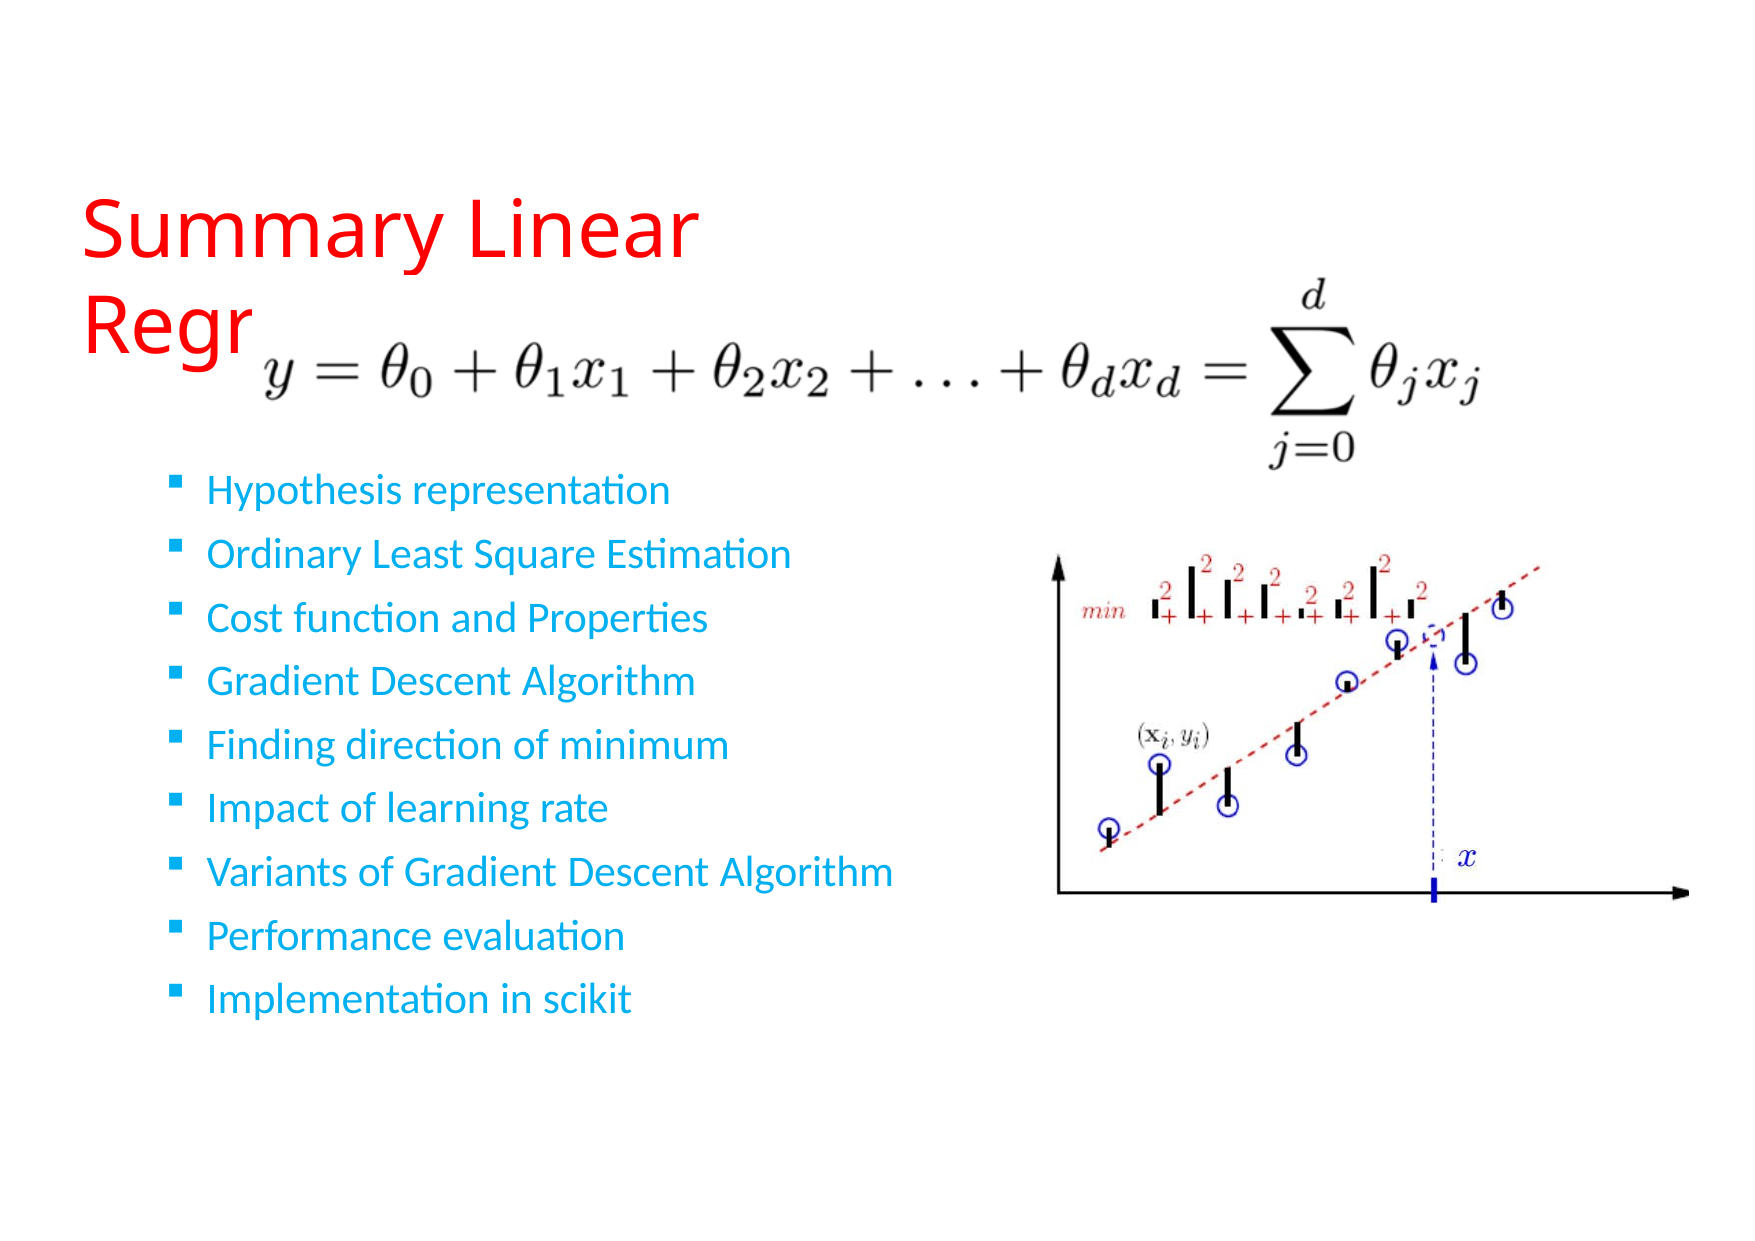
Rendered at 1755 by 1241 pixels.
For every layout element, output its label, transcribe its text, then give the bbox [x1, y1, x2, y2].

title Summary Linear Regression [78, 175, 974, 385]
picture [1042, 548, 1690, 903]
picture [251, 275, 1502, 489]
text_box Hypothesis representation Ordinary Least Square Estimation Cost function and Properties Gradient Descent Algorithm Finding direction of minimum Impact of learning rate Variants of Gradient Descent Algorithm Performance evaluation Implementation in scikit [163, 448, 905, 1023]
